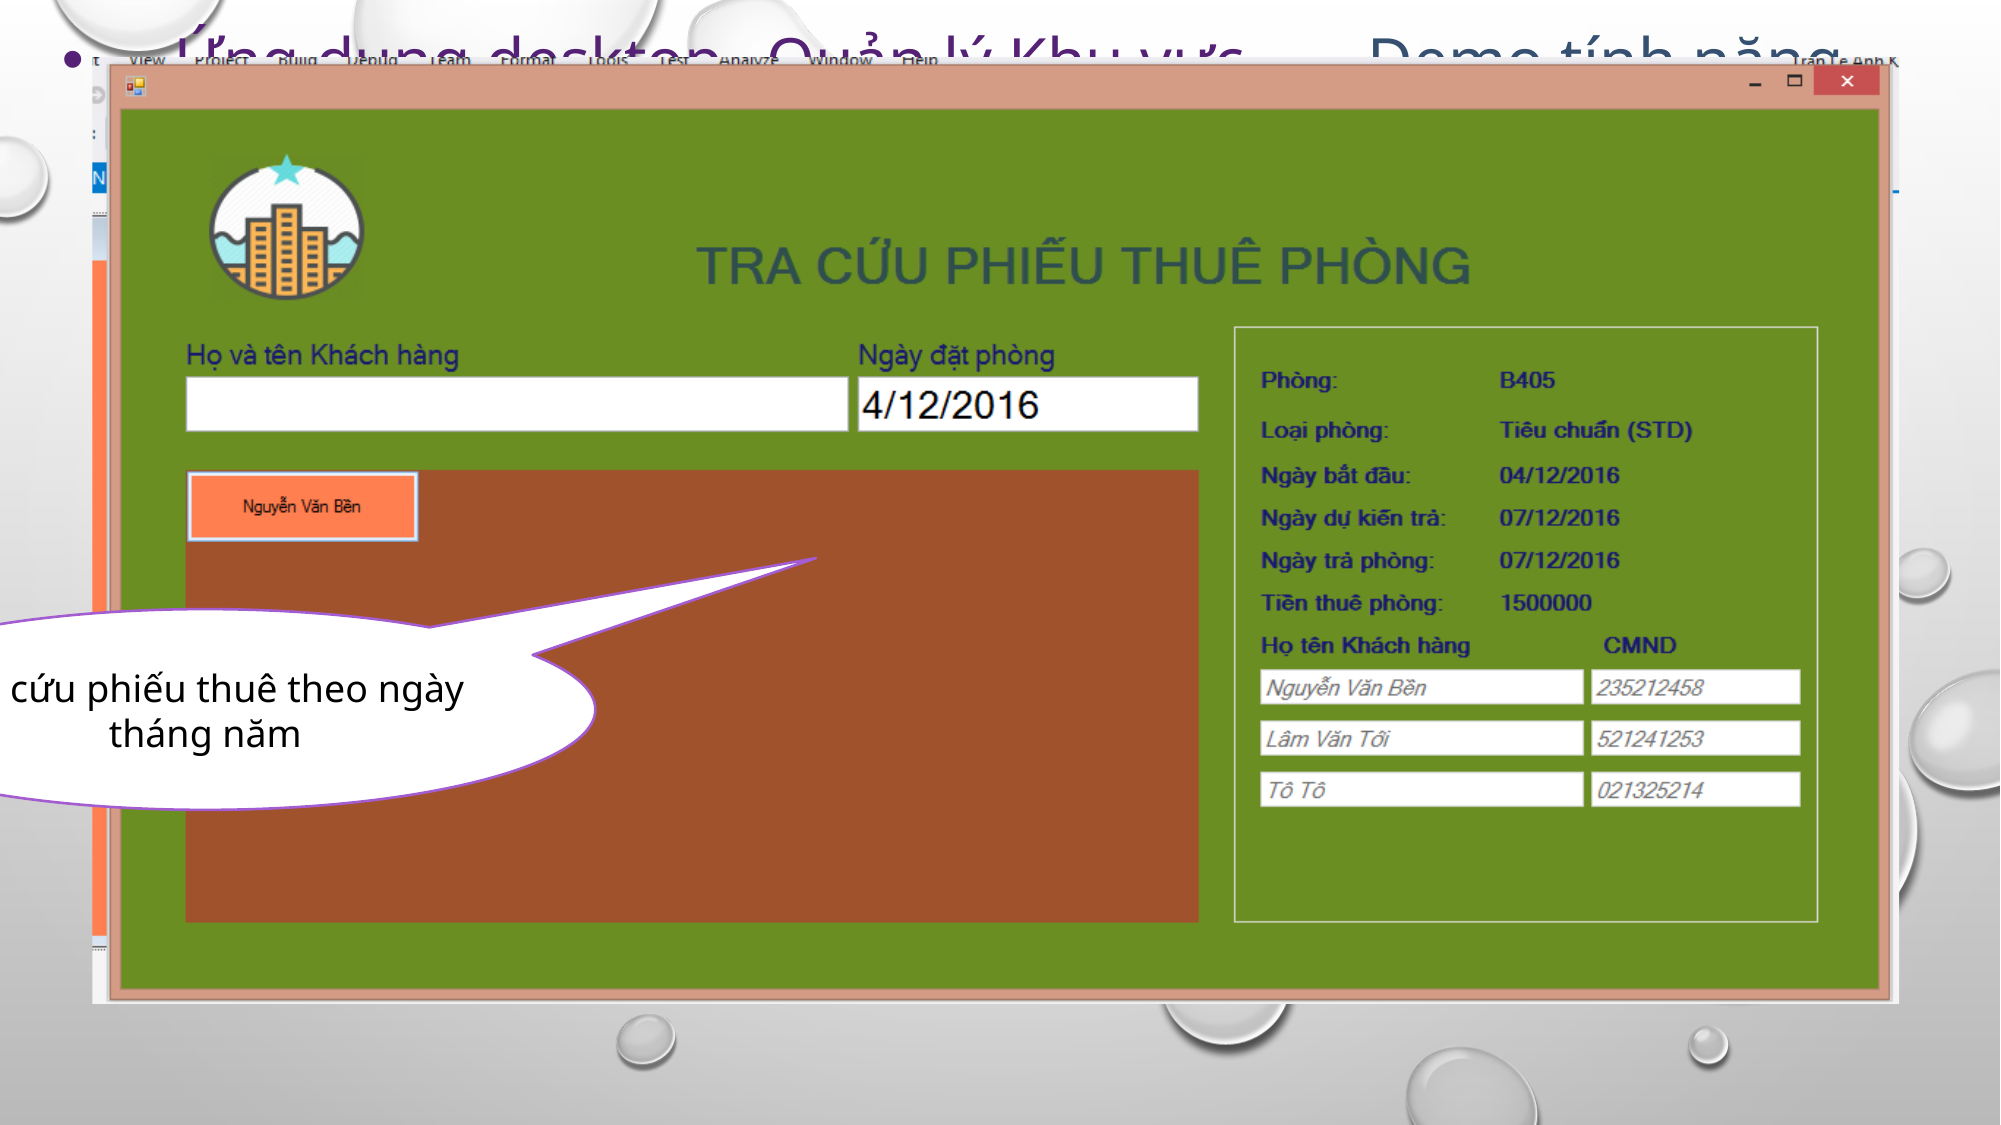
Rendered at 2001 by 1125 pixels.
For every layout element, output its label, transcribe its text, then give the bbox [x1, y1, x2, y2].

picture [0, 0, 2000, 1125]
text_box Tra cứu phiếu thuê theo ngày tháng năm [0, 612, 86, 807]
text_box Demo tính năng [1261, 13, 2000, 104]
text_box Ứng dụng desktop_ Quản lý Khu vực [46, 13, 1261, 104]
